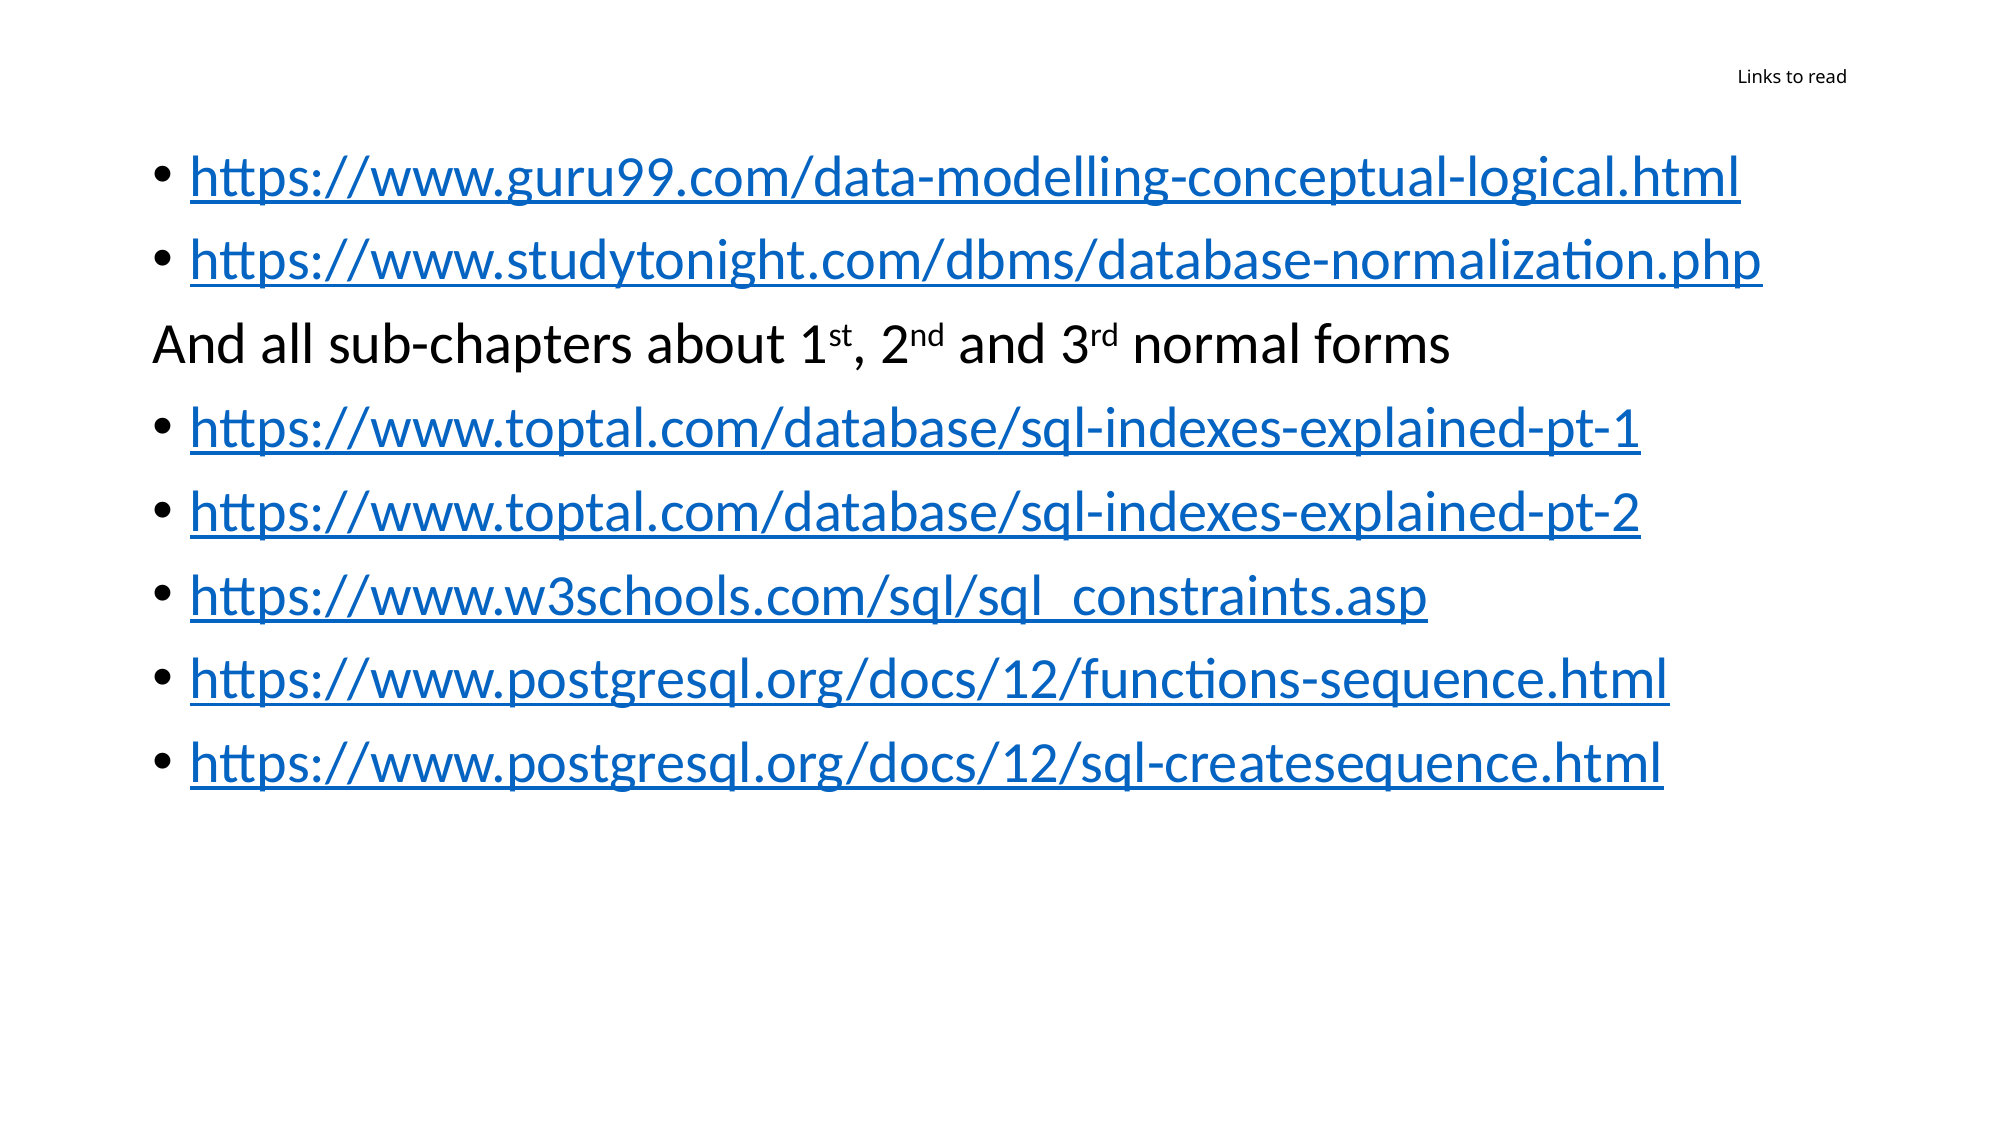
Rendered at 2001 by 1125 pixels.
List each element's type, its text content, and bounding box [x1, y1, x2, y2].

title Links to read [137, 59, 1863, 95]
list https://www.guru99.com/data-modelling-conceptual-logical.html https://www.studytonight.com/dbms/database-normalization.php And all sub-chapters about 1st, 2nd and 3rd normal forms https://www.toptal.com/database/sql-indexes-explained-pt-1 https://www.toptal.com/database/sql-indexes-explained-pt-2 https://www.w3schools.com/sql/sql_constraints.asp https://www.postgresql.org/docs/12/functions-sequence.html https://www.postgresql.org/docs/12/sql-createsequence.html [137, 138, 1863, 1014]
